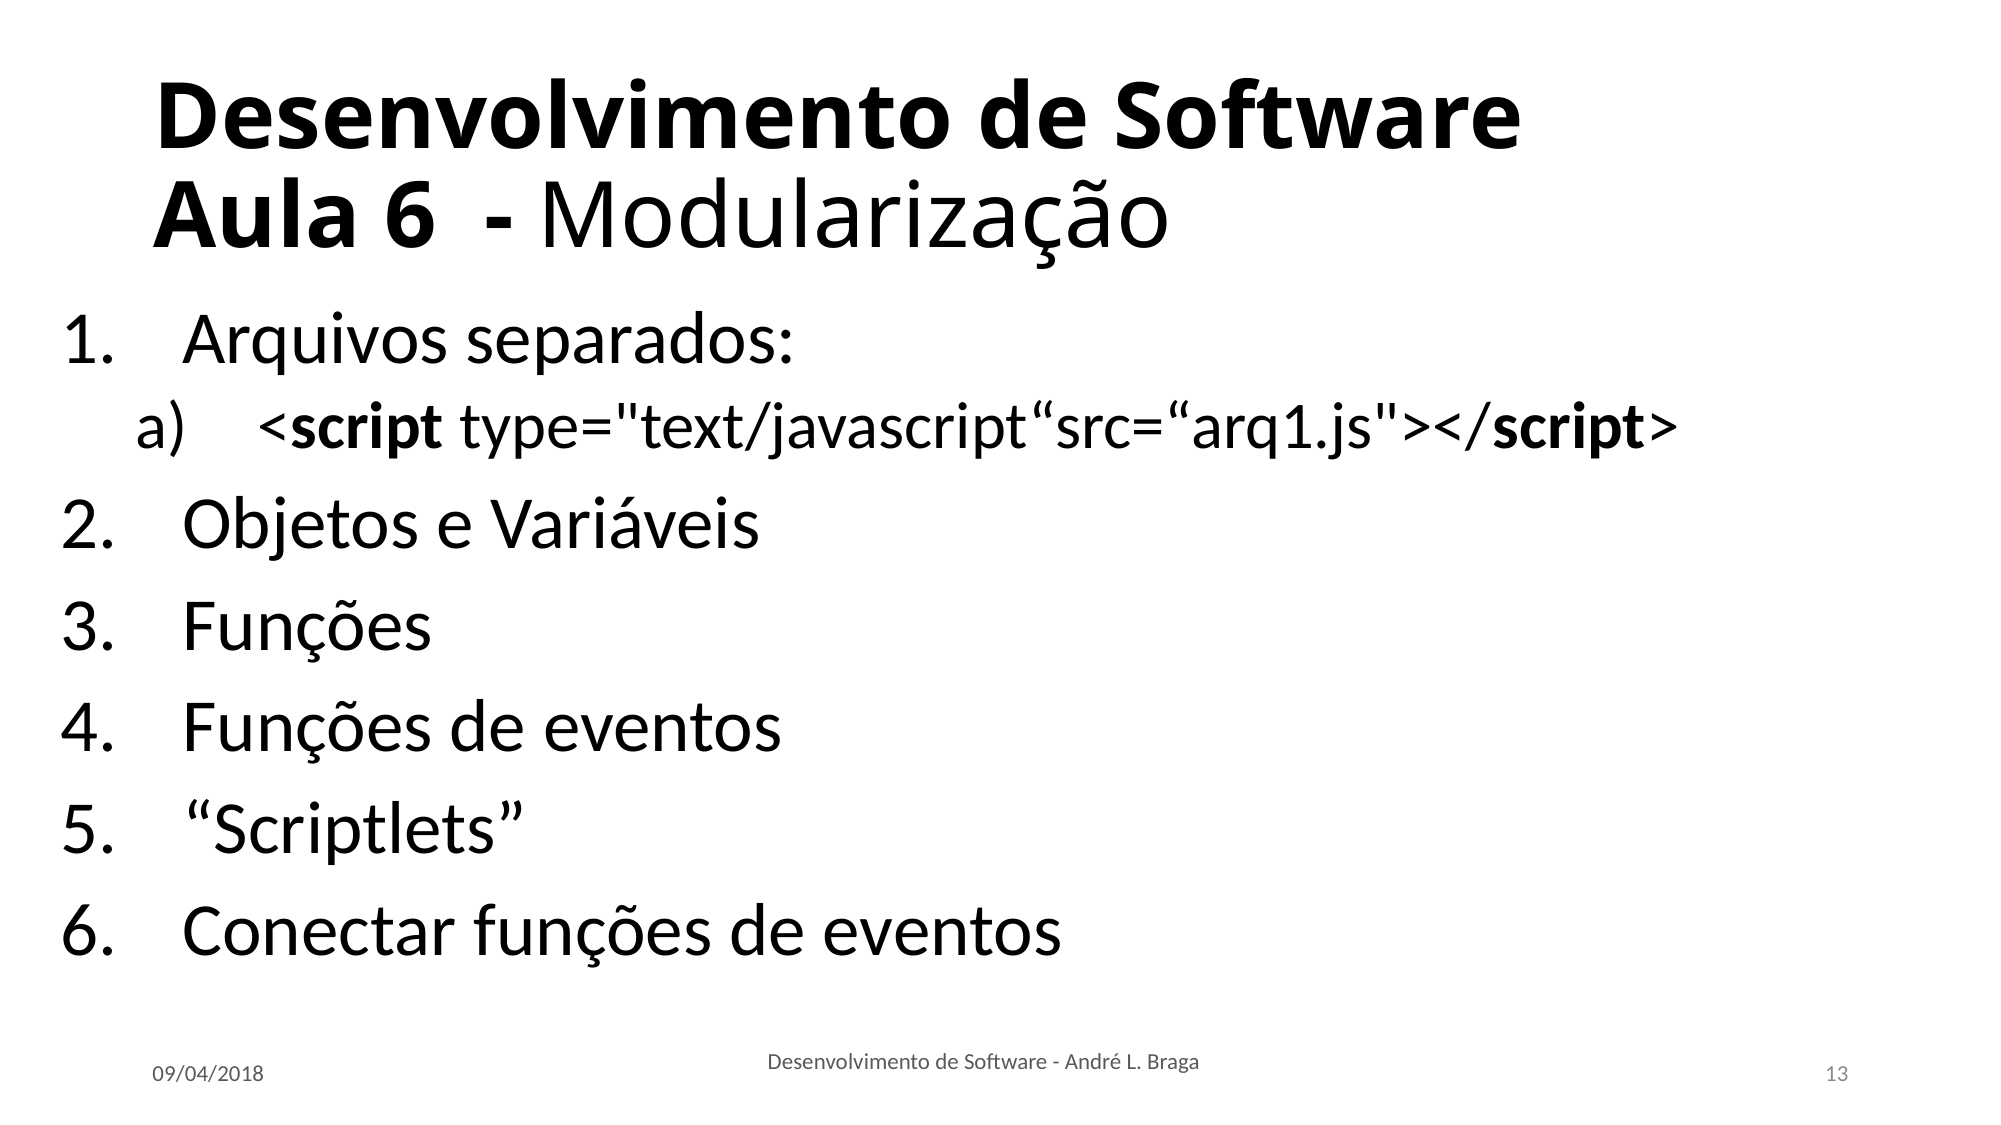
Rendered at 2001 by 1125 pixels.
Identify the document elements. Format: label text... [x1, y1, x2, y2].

title Desenvolvimento de Software Aula 6 - Modularização [138, 60, 1864, 278]
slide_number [137, 1042, 588, 1103]
list Arquivos separados: <script type="text/javascript“src=“arq1.js"></script> Objetos e Variáveis Funções Funções de eventos “Scriptlets” Conectar funções de eventos [45, 291, 1816, 1020]
slide_number 13 [1413, 1042, 1864, 1103]
footer Desenvolvimento de Software - André L. Braga [679, 1030, 1289, 1090]
